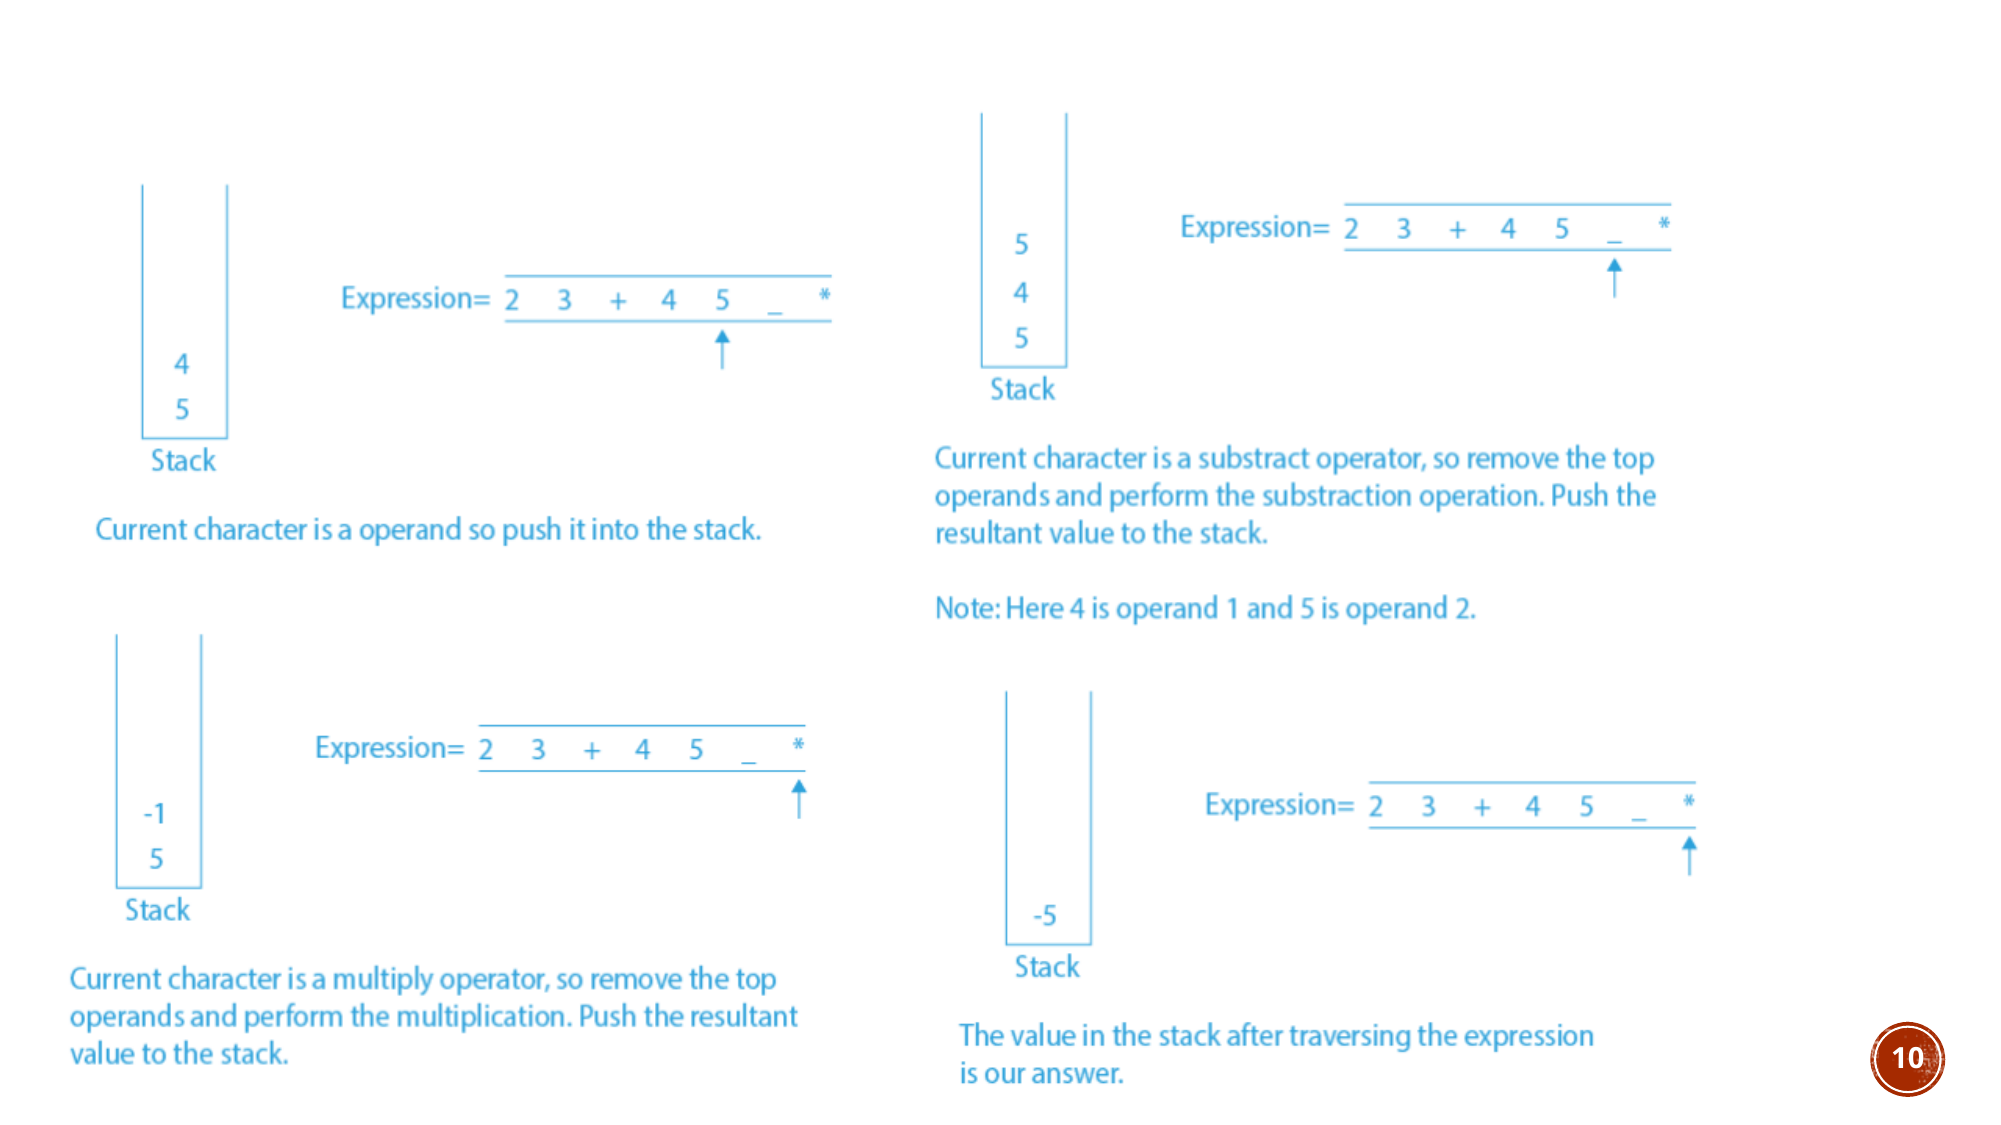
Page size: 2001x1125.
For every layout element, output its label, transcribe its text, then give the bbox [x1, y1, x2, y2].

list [46, 148, 901, 588]
slide_number 10 [1855, 1028, 1961, 1089]
picture [35, 87, 1792, 1107]
picture [934, 650, 1826, 1107]
